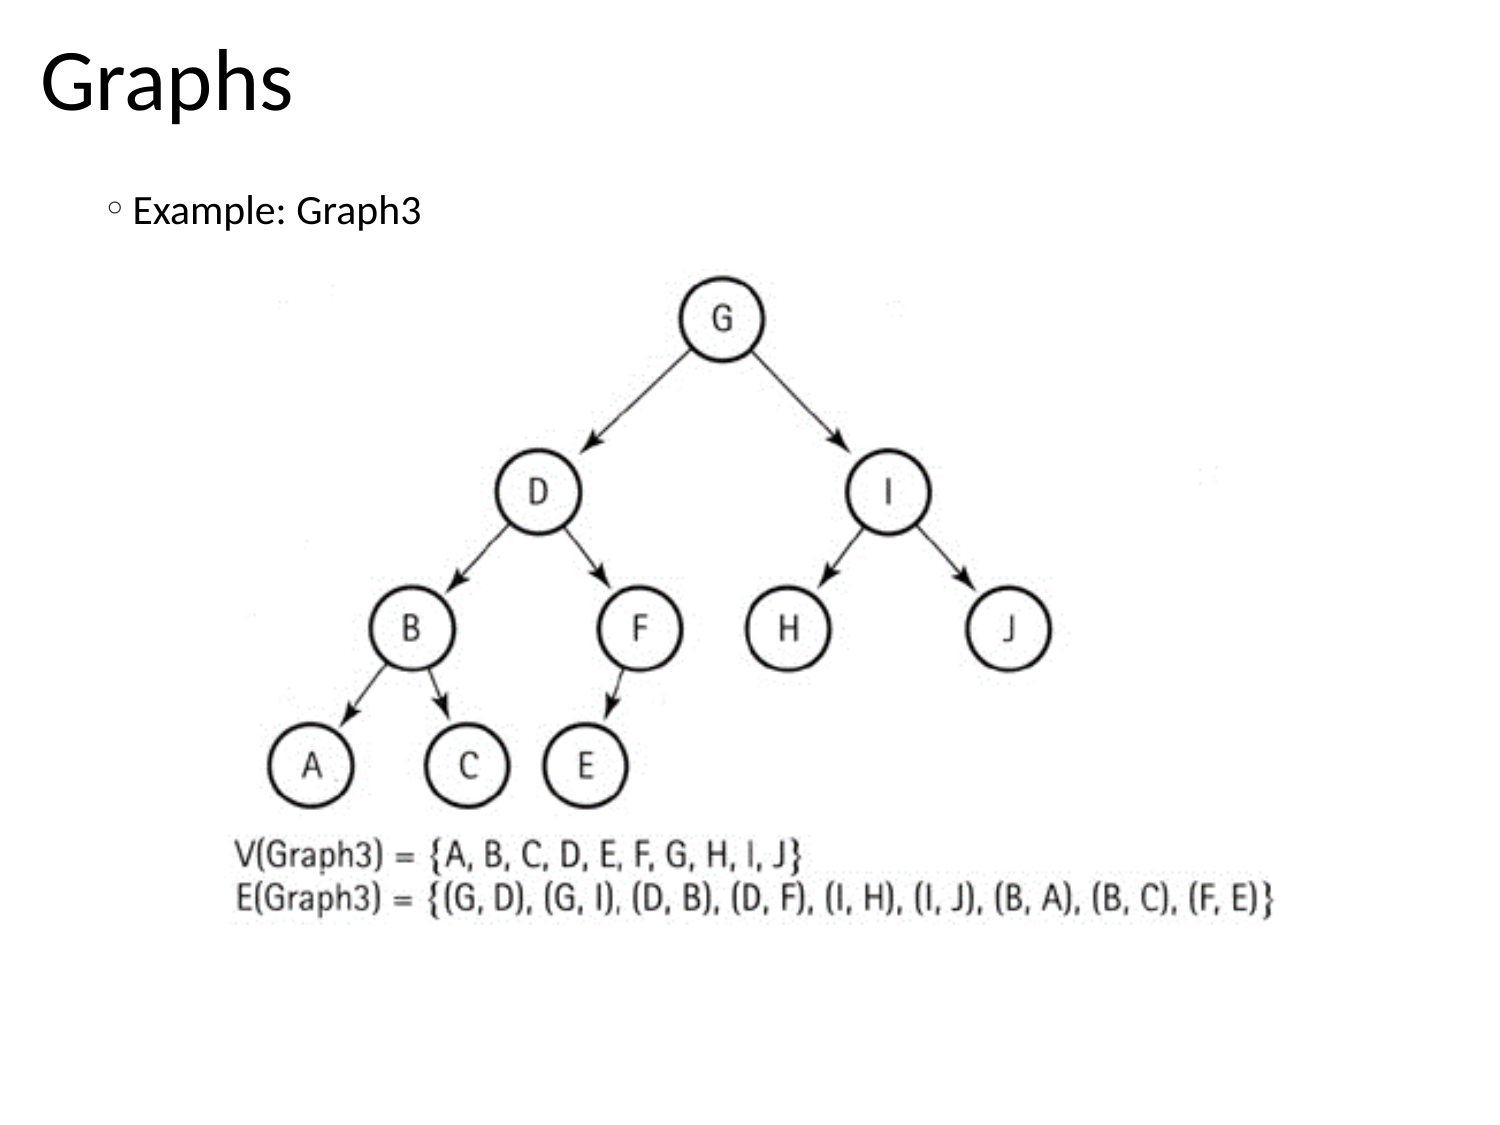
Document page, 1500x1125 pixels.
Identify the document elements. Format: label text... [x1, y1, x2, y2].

picture [223, 269, 1278, 988]
text_box Example: Graph3 [87, 175, 1413, 776]
title Graphs [25, 26, 1469, 138]
